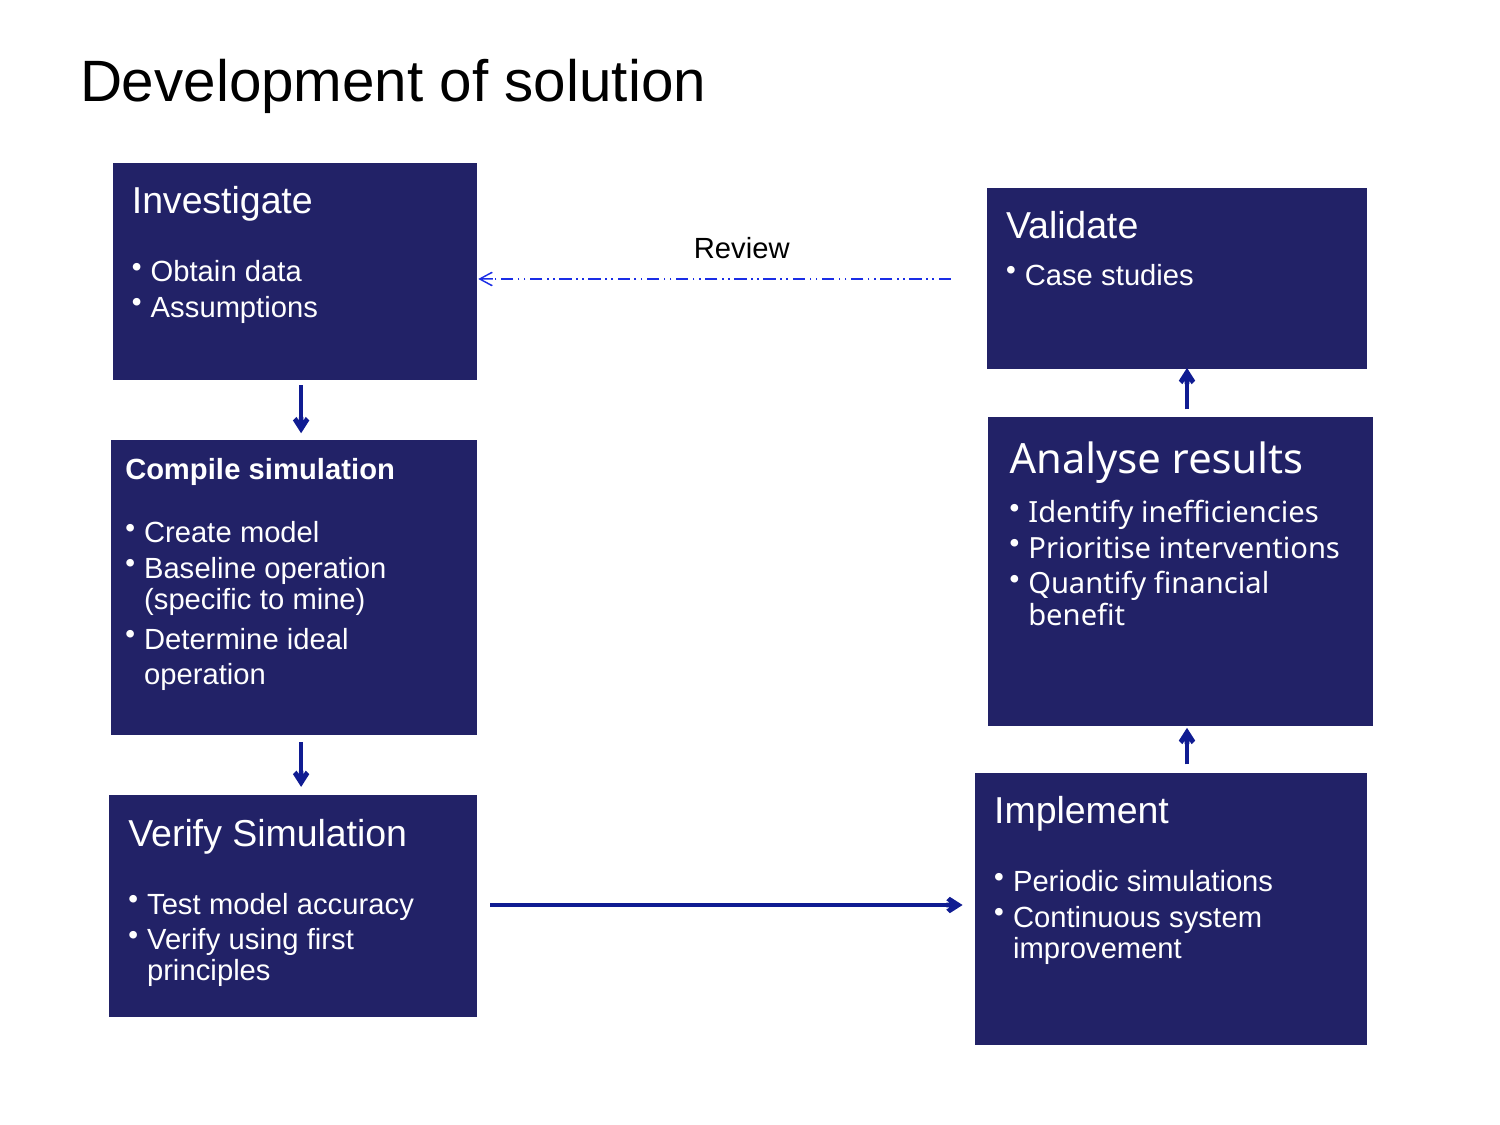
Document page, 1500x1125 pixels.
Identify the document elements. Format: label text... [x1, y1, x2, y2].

title Development of solution [64, 30, 1415, 126]
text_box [88, 148, 1412, 1047]
